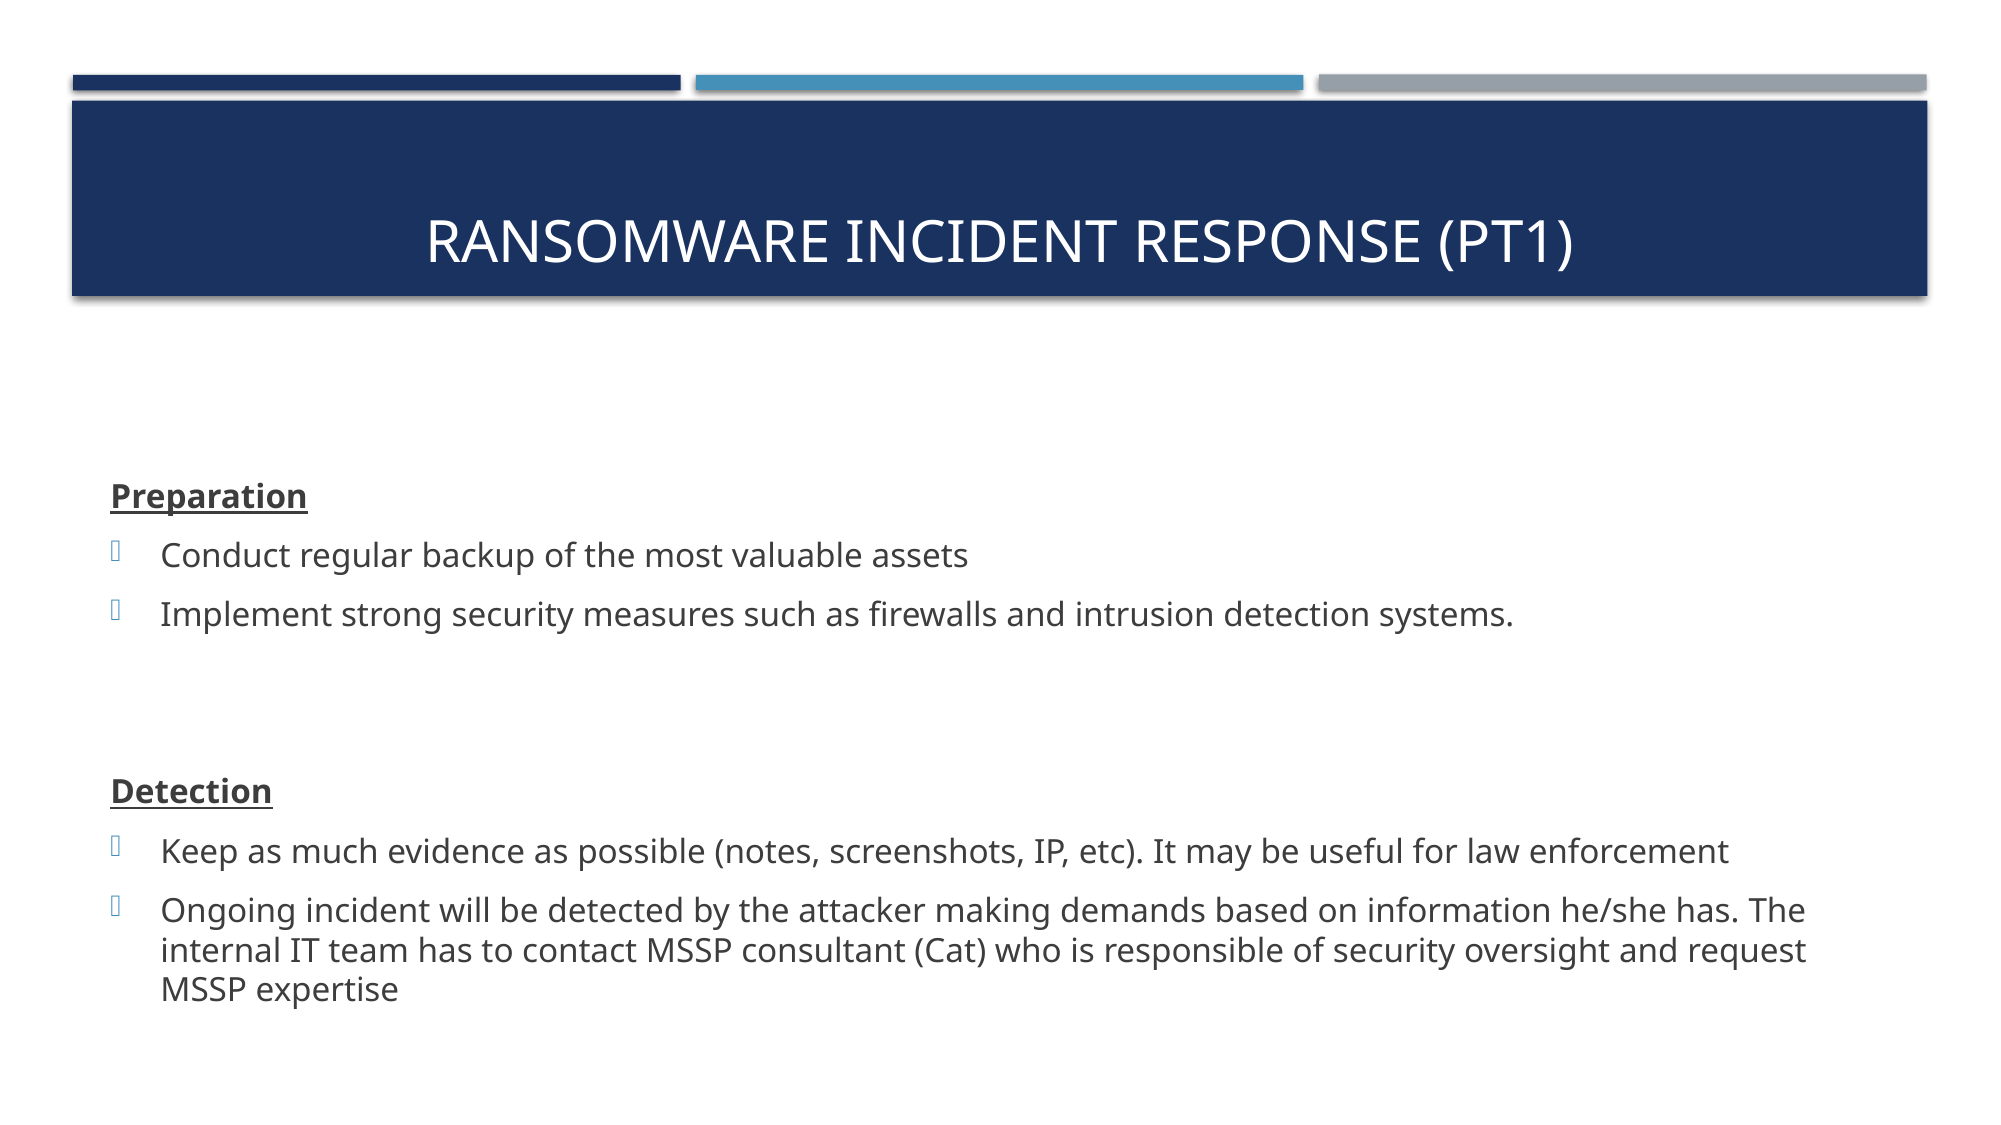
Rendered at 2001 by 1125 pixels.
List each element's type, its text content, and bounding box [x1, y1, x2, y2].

title Ransomware incident response (pt1) [95, 115, 1905, 282]
list Preparation Conduct regular backup of the most valuable assets Implement strong security measures such as firewalls and intrusion detection systems. Detection Keep as much evidence as possible (notes, screenshots, IP, etc). It may be useful for law enforcement Ongoing incident will be detected by the attacker making demands based on information he/she has. The internal IT team has to contact MSSP consultant (Cat) who is responsible of security oversight and request MSSP expertise [95, 357, 1905, 1125]
